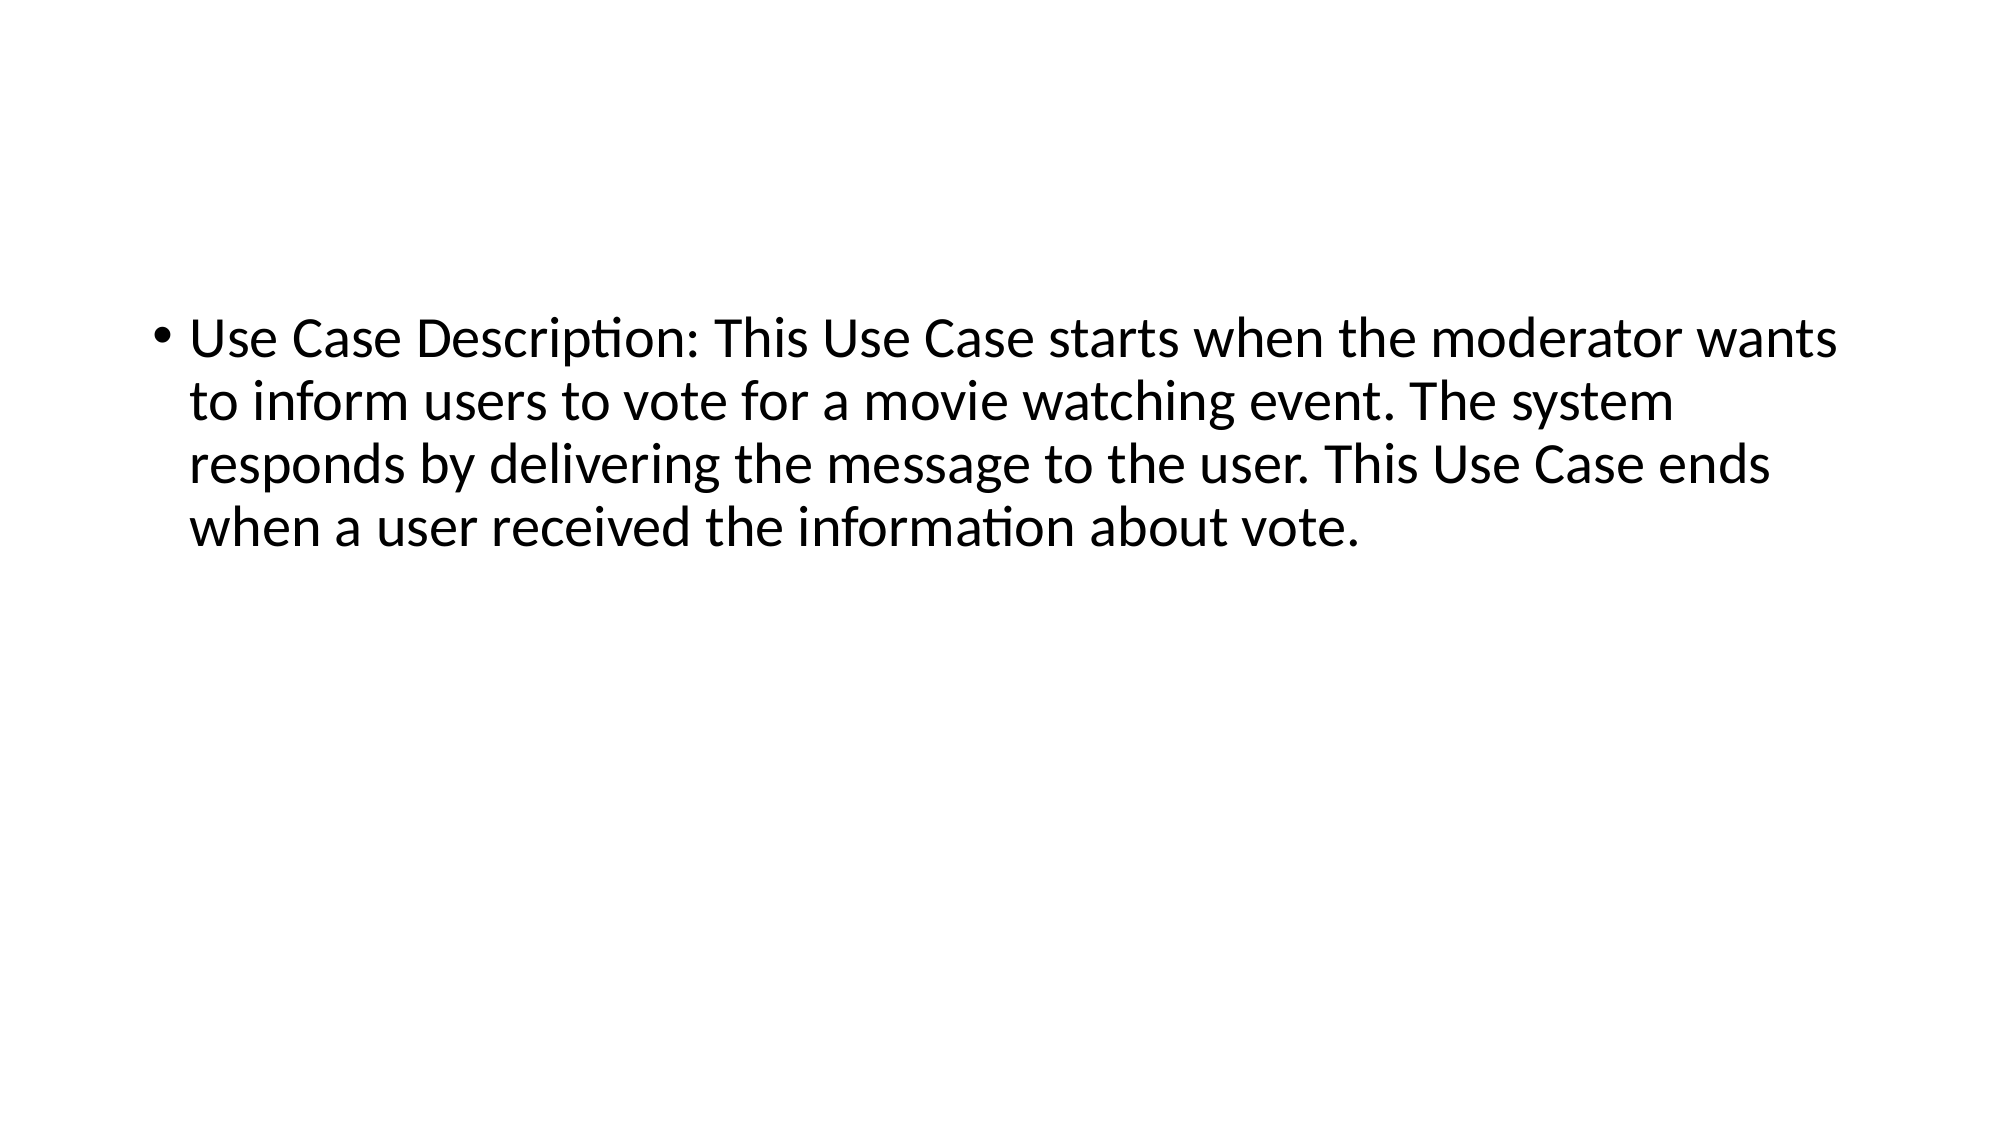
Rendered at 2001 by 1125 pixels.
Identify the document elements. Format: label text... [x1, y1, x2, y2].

list Use Case Description: This Use Case starts when the moderator wants to inform users to vote for a movie watching event. The system responds by delivering the message to the user. This Use Case ends when a user received the information about vote. [137, 299, 1863, 1014]
